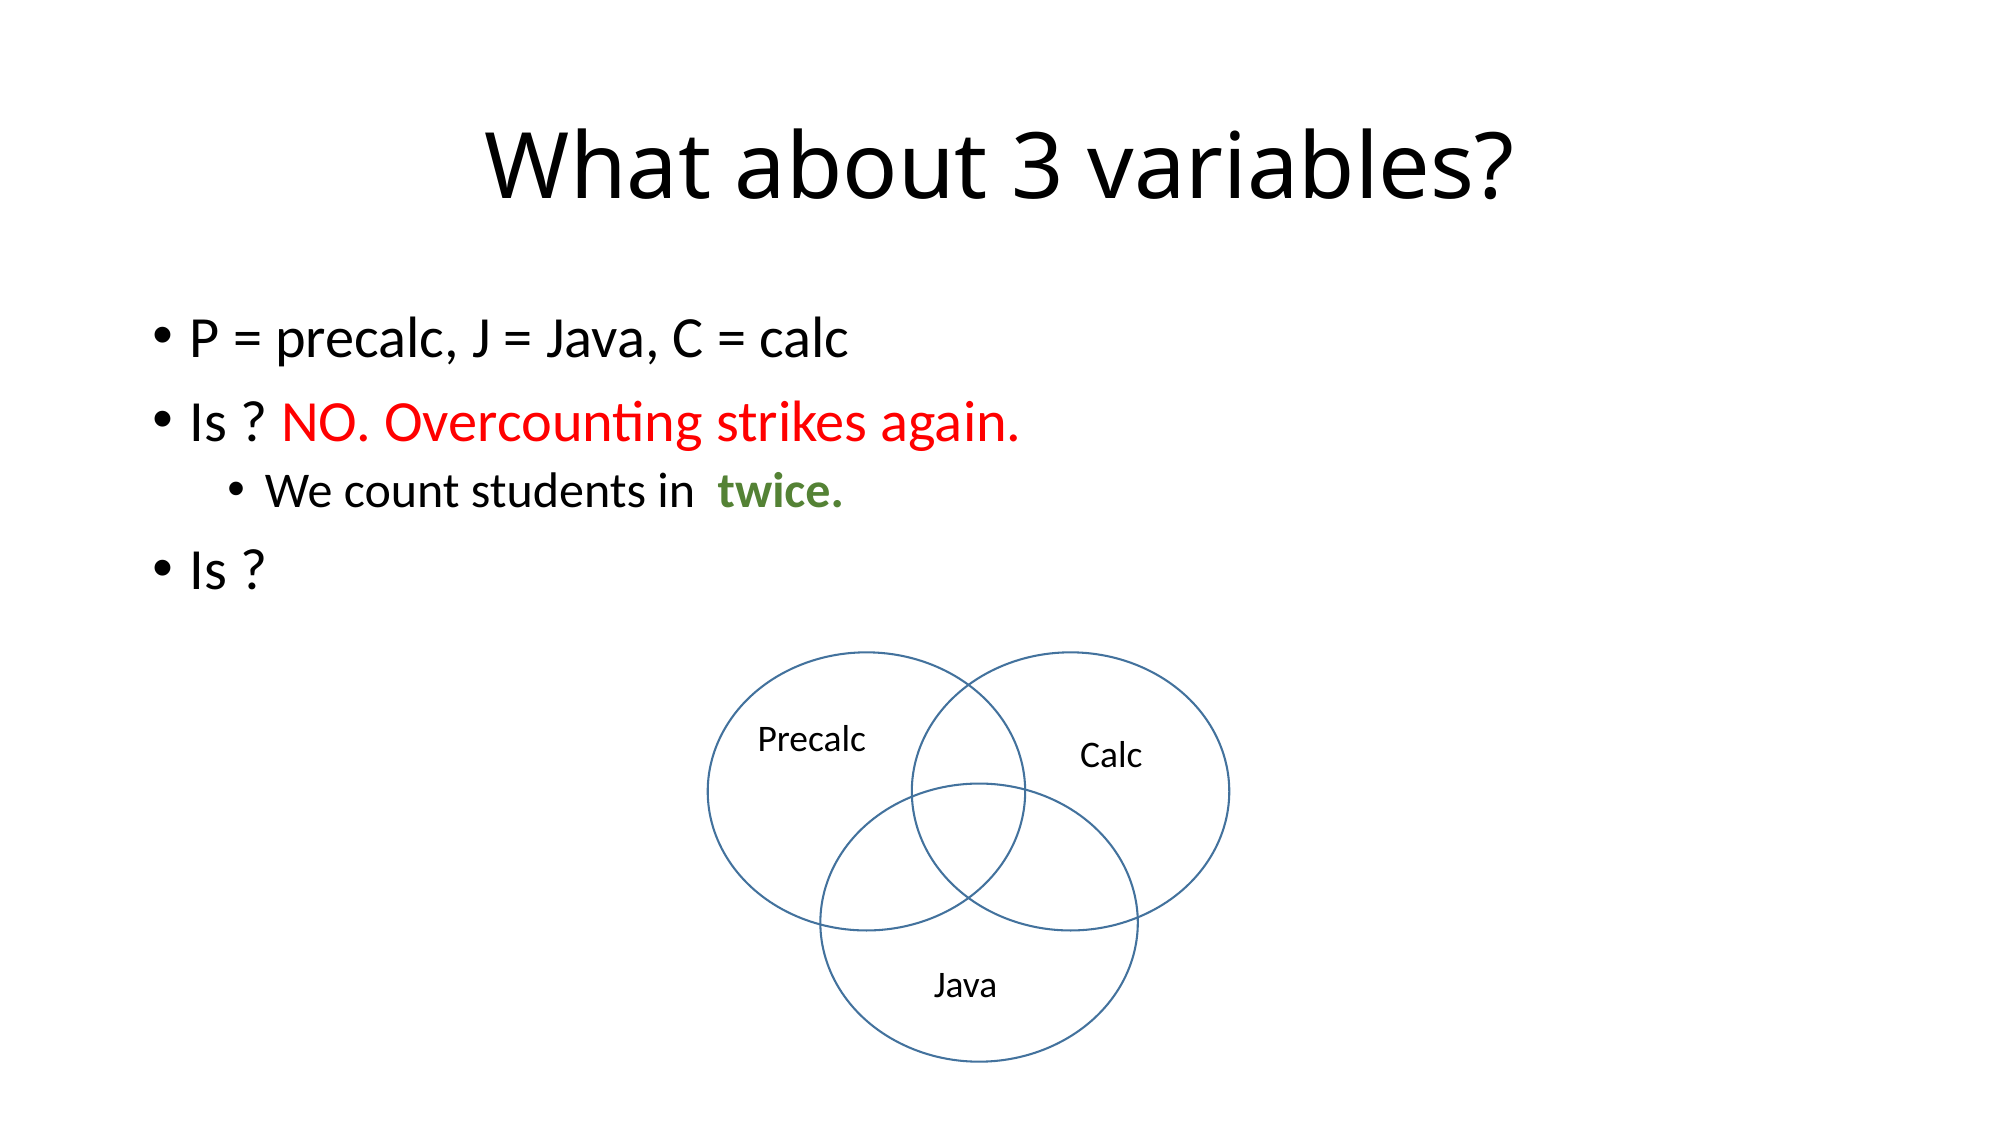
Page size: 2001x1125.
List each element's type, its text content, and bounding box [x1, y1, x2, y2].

text_box Precalc [742, 706, 1071, 767]
text_box Calc [1065, 722, 1394, 783]
text_box [943, 651, 1210, 722]
text_box [819, 782, 1139, 1063]
text_box [706, 651, 968, 926]
text_box [910, 767, 1231, 918]
title What about 3 variables? [137, 59, 1863, 278]
